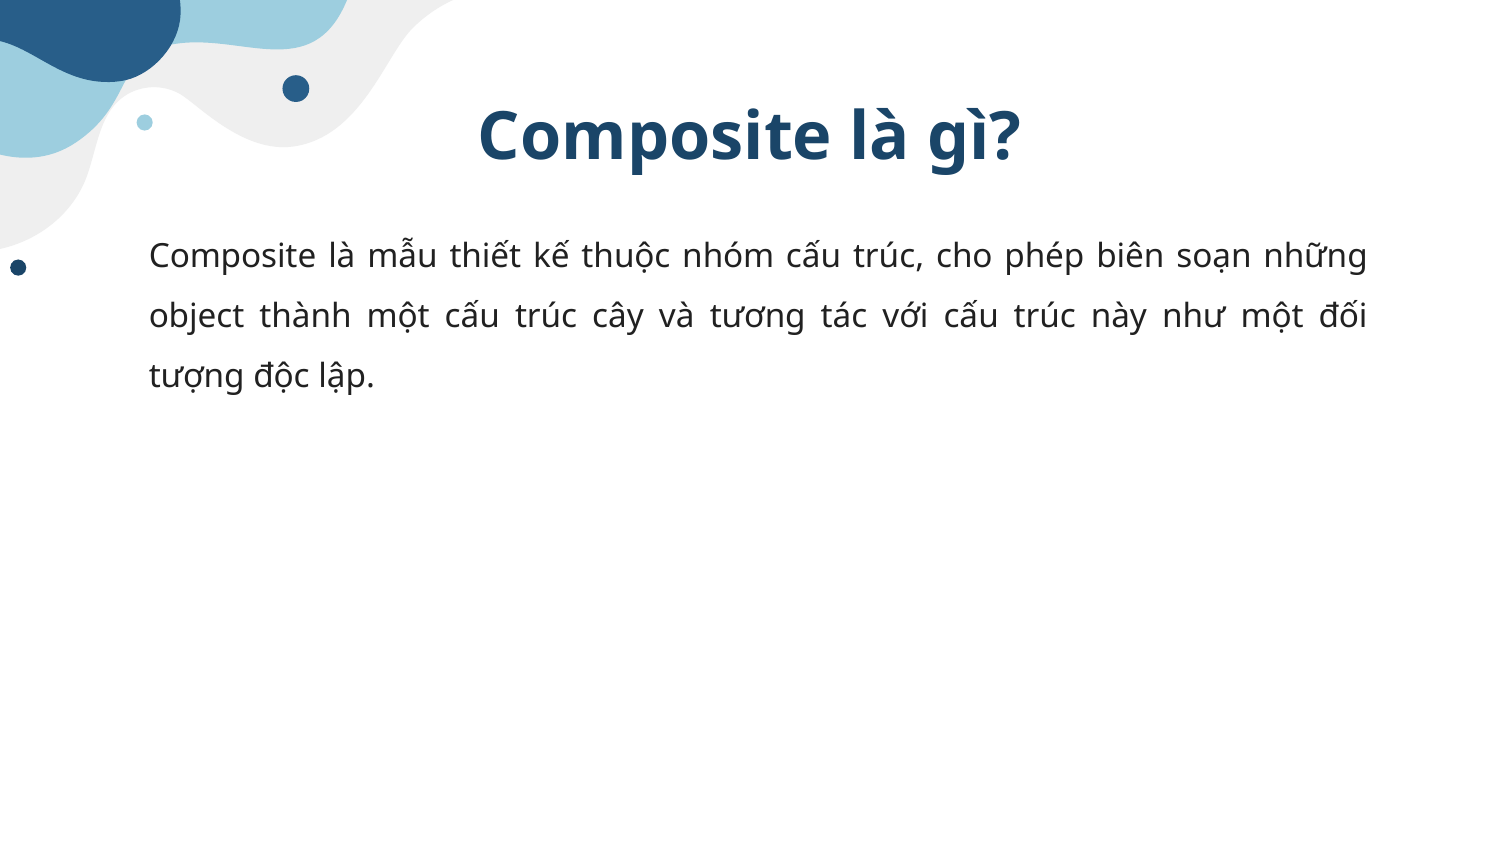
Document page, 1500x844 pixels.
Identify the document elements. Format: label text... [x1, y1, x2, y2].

title Composite là gì? [88, 78, 1412, 154]
subtitle Composite là mẫu thiết kế thuộc nhóm cấu trúc, cho phép biên soạn những object thành một cấu trúc cây và tương tác với cấu trúc này như một đối tượng độc lập. [114, 198, 1386, 674]
